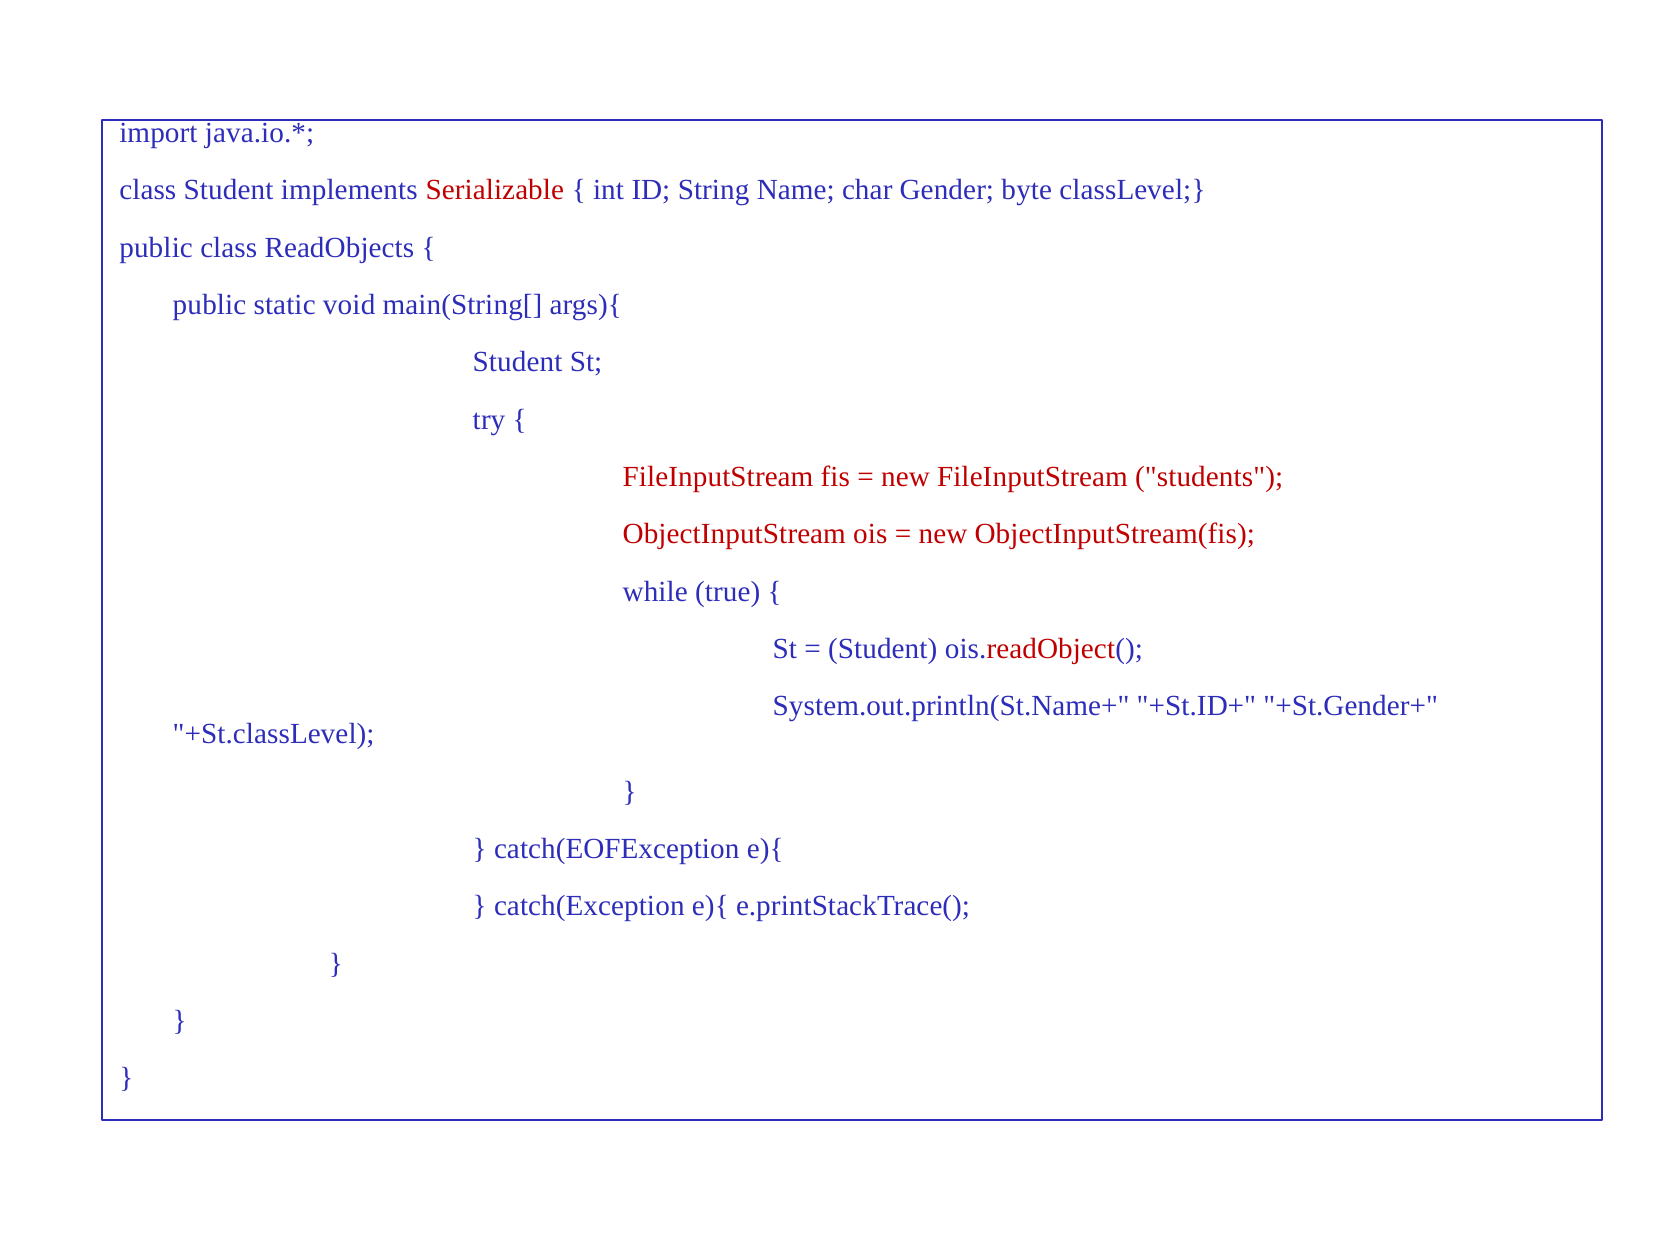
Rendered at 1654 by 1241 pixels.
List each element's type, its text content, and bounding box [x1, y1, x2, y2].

list import java.io.*; class Student implements Serializable { int ID; String Name; char Gender; byte classLevel;} public class ReadObjects { public static void main(String[] args){ Student St; try { FileInputStream fis = new FileInputStream ("students"); ObjectInputStream ois = new ObjectInputStream(fis); while (true) { St = (Student) ois.readObject(); System.out.println(St.Name+" "+St.ID+" "+St.Gender+" "+St.classLevel); } } catch(EOFException e){ } catch(Exception e){ e.printStackTrace(); } } } [101, 120, 1602, 1120]
